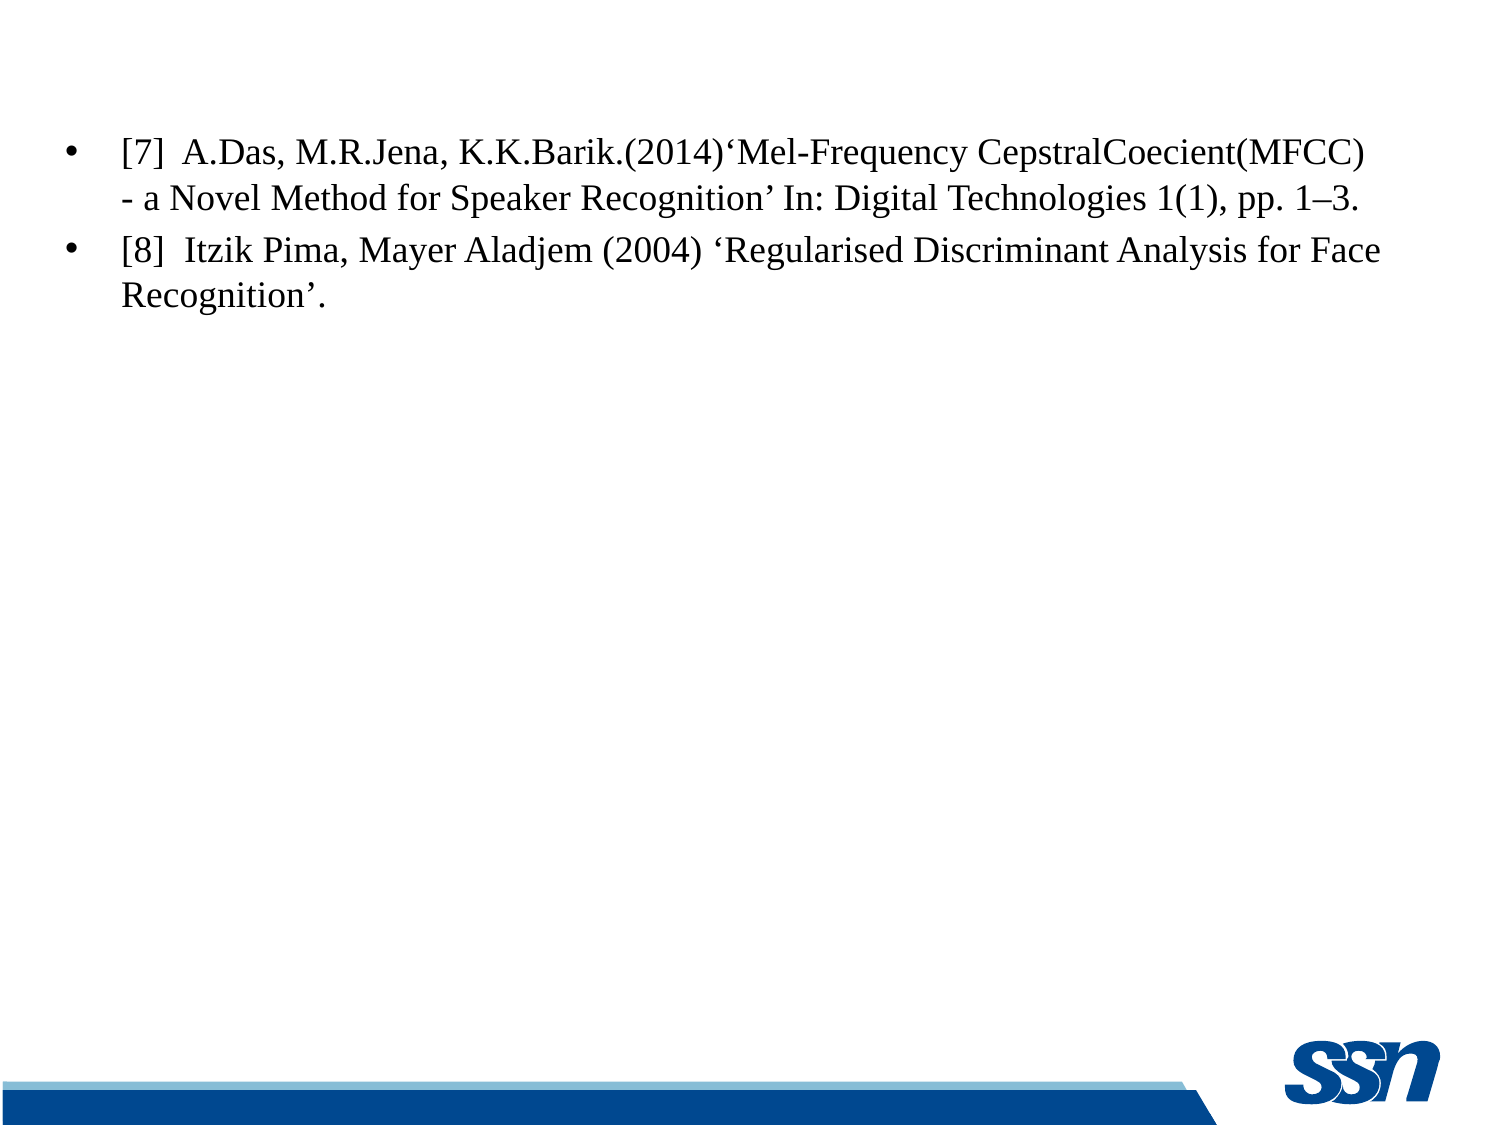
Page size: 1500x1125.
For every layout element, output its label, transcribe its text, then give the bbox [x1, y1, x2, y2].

list [7] A.Das, M.R.Jena, K.K.Barik.(2014)‘Mel-Frequency CepstralCoecient(MFCC) - a Novel Method for Speaker Recognition’ In: Digital Technologies 1(1), pp. 1–3. [8] Itzik Pima, Mayer Aladjem (2004) ‘Regularised Discriminant Analysis for Face Recognition’. [50, 120, 1400, 863]
